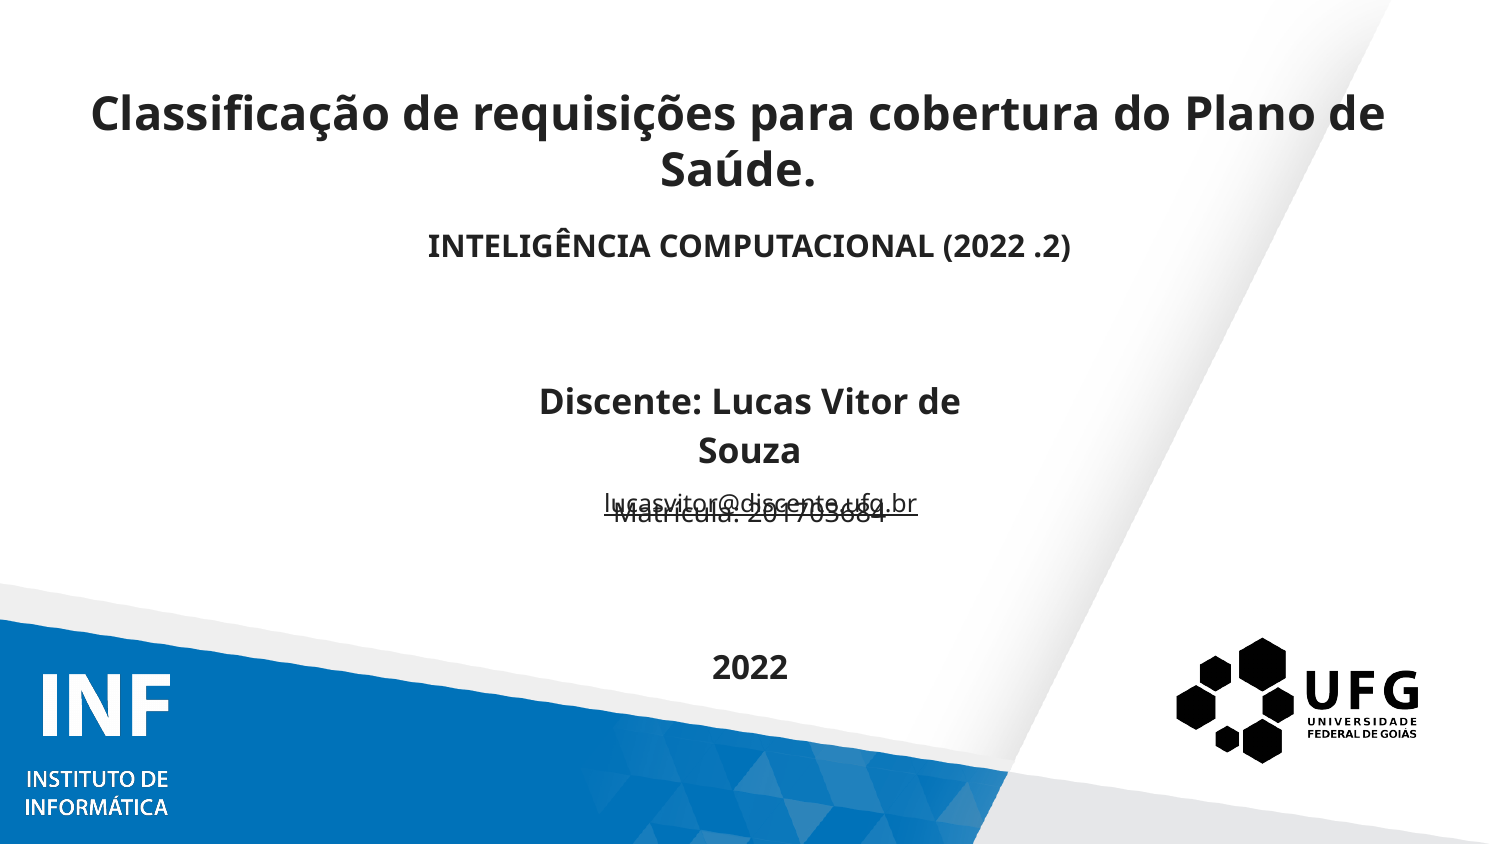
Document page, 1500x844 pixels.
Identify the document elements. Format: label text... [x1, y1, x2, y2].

subtitle INTELIGÊNCIA COMPUTACIONAL (2022 .2) [224, 211, 1276, 731]
picture [0, 0, 1500, 844]
list Discente: Lucas Vitor de Souza Matrícula: 201703684 [476, 357, 1024, 493]
title Classificação de requisições para cobertura do Plano de Saúde. [27, 110, 1450, 212]
list lucasvitor@discente.ufg.br [514, 467, 1086, 844]
